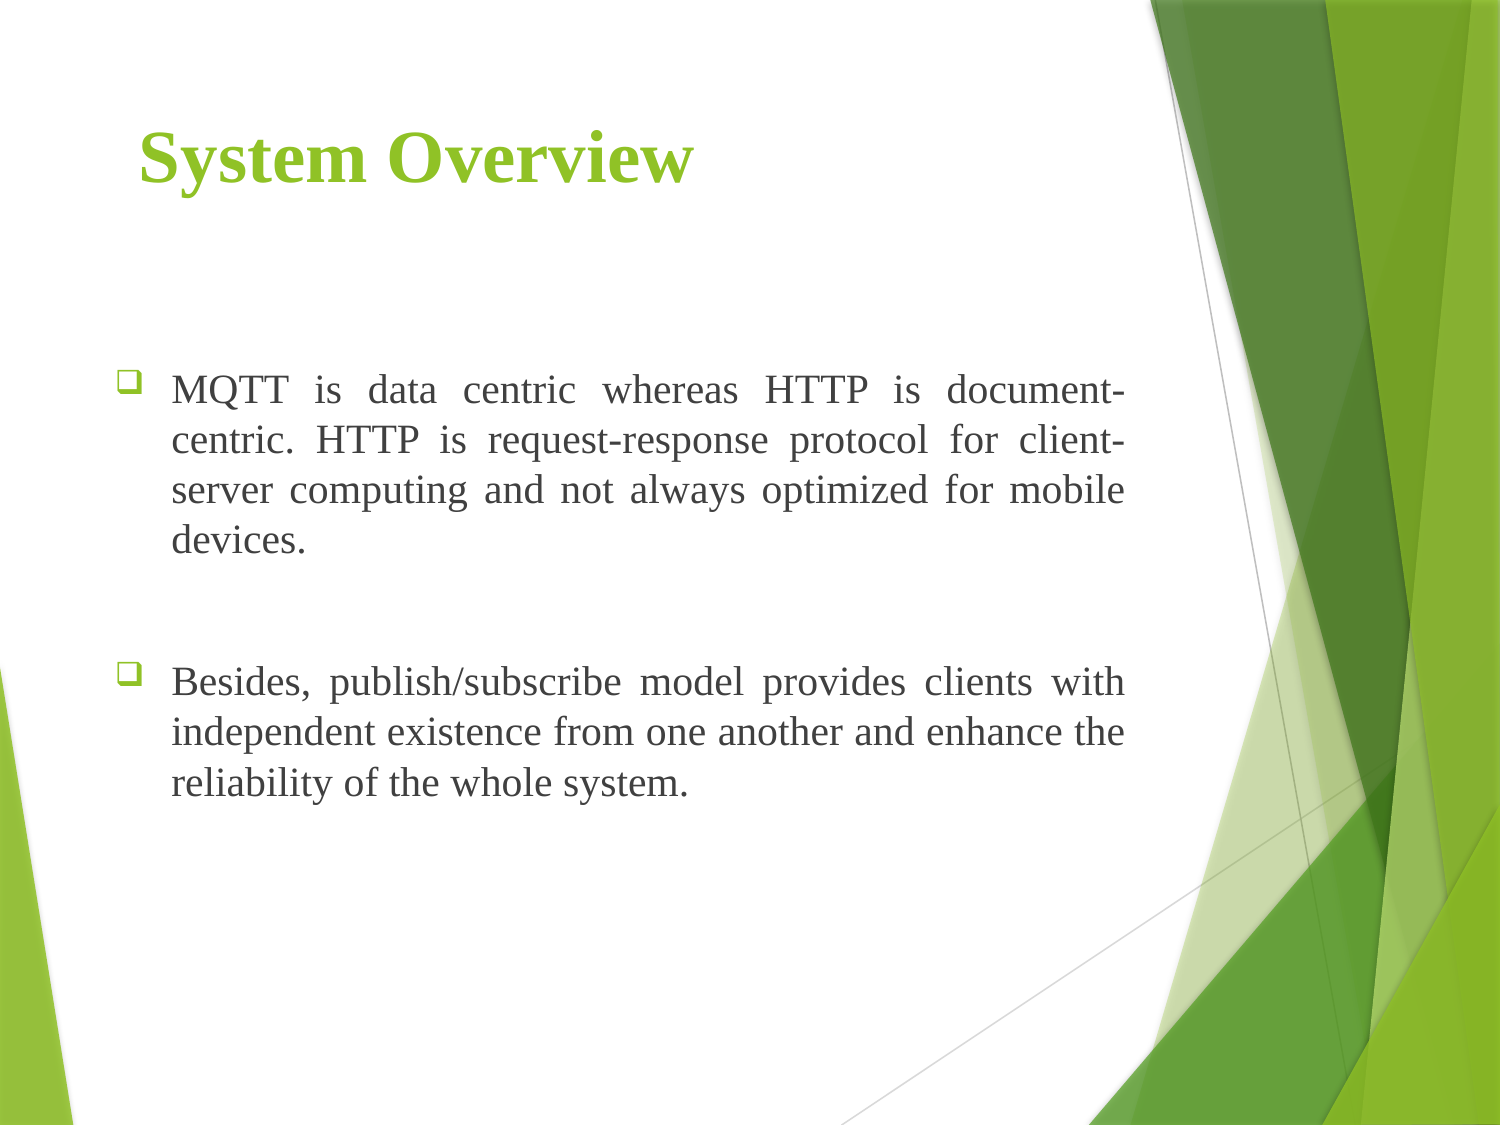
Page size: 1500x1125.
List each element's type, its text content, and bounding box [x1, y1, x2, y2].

list MQTT is data centric whereas HTTP is document-centric. HTTP is request-response protocol for client-server computing and not always optimized for mobile devices. Besides, publish/subscribe model provides clients with independent existence from one another and enhance the reliability of the whole system. [99, 354, 1142, 992]
title System Overview [123, 99, 1142, 317]
